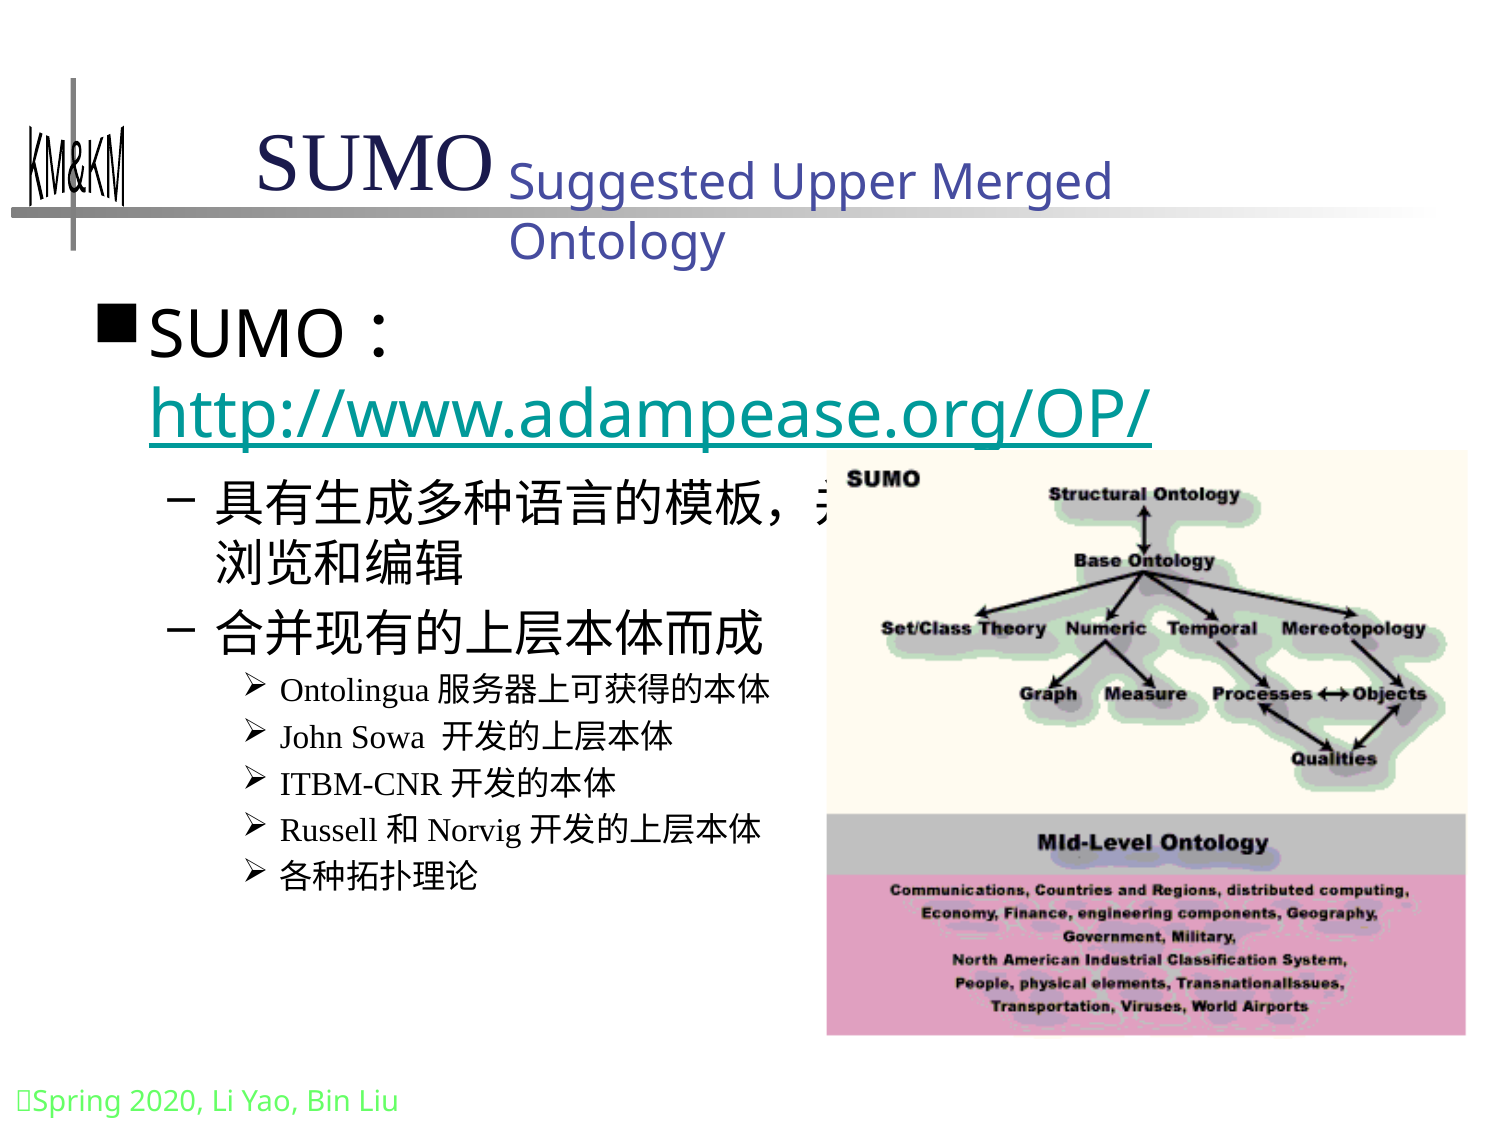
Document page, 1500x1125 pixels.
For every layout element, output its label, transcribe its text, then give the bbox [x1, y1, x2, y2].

picture [826, 449, 1468, 1039]
title SUMO [239, 112, 1500, 203]
text_box Suggested Upper Merged Ontology [493, 142, 1313, 277]
list SUMO：http://www.adampease.org/OP/ 具有生成多种语言的模板，并能通过工具支持对它的浏览和编辑 合并现有的上层本体而成 Ontolingua服务器上可获得的本体 John Sowa 开发的上层本体 ITBM-CNR开发的本体 Russell和Norvig开发的上层本体 各种拓扑理论 [76, 283, 1428, 1004]
